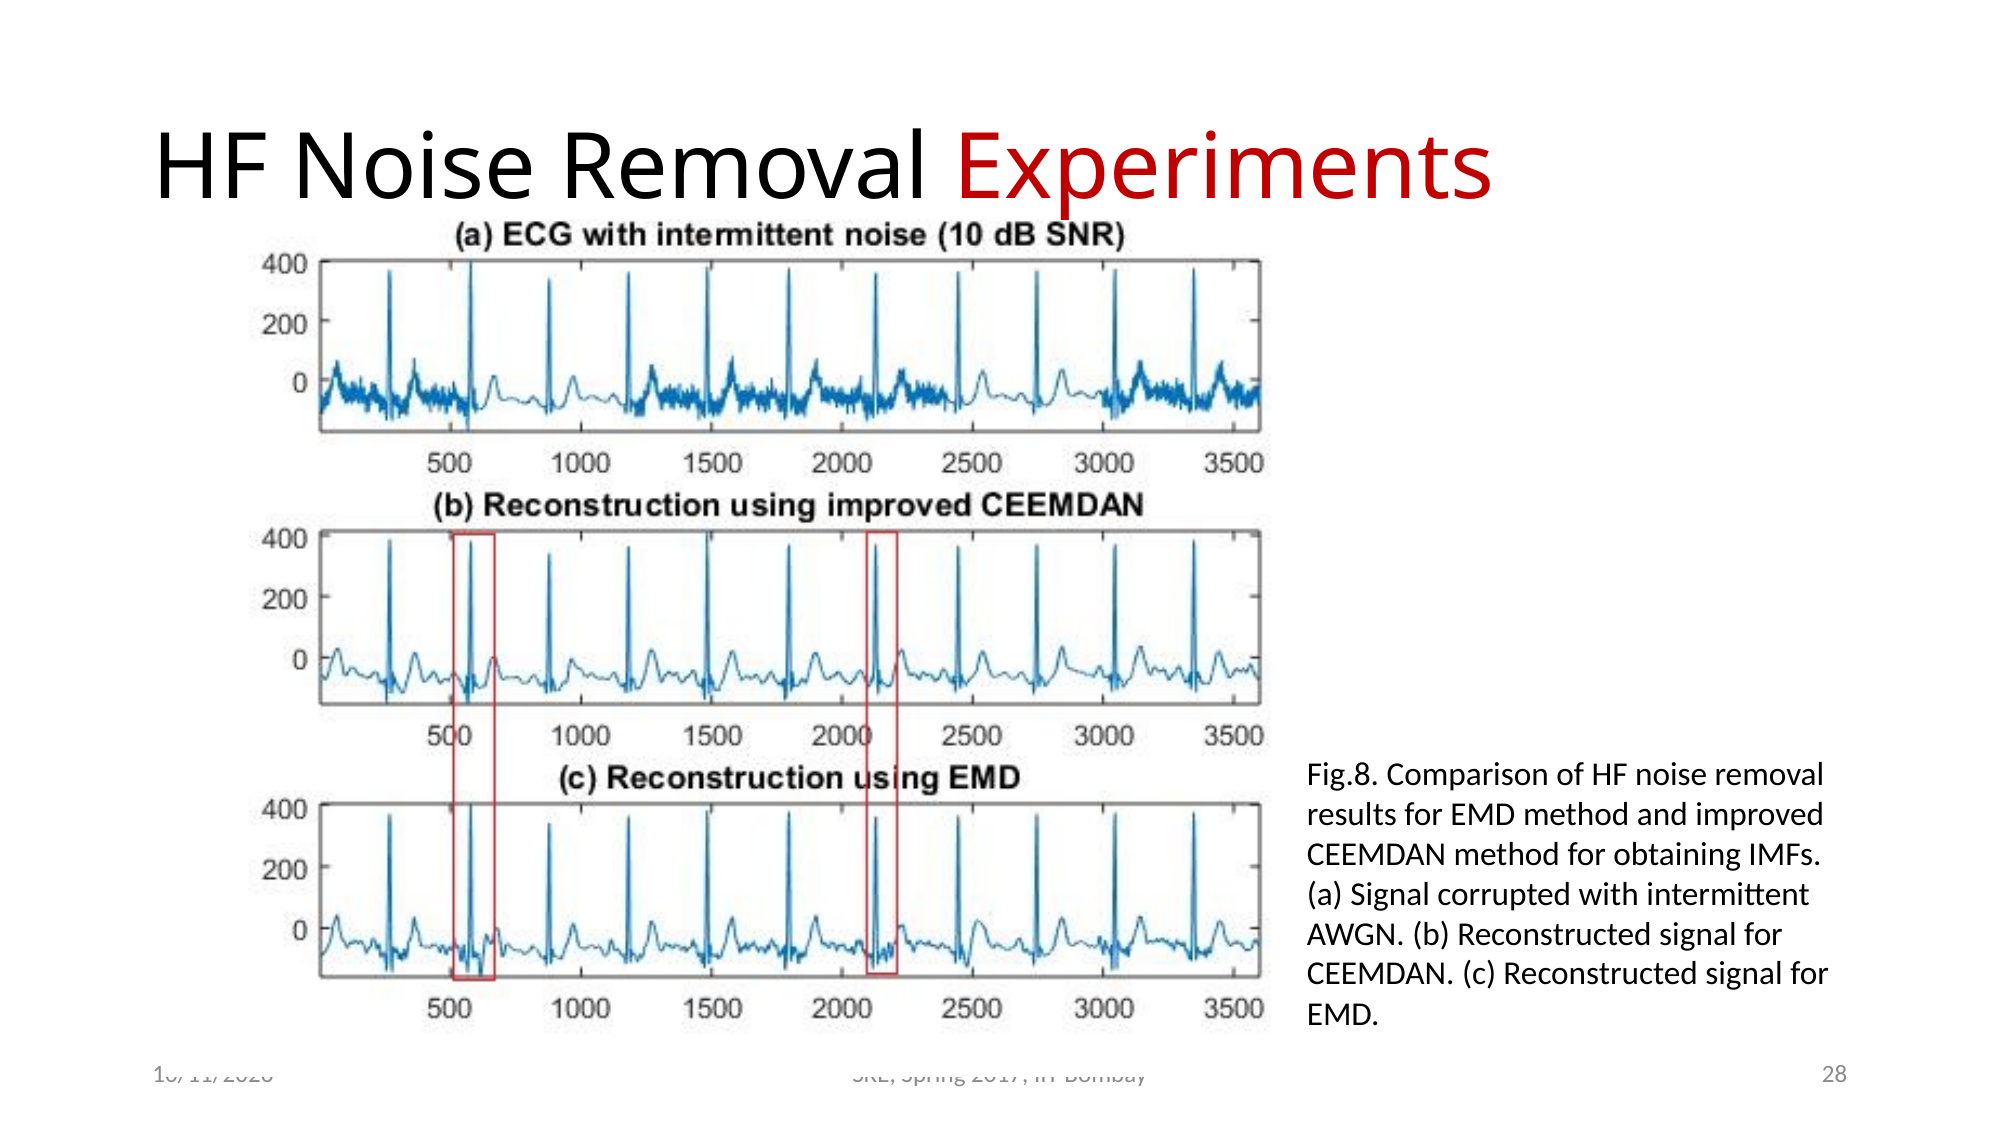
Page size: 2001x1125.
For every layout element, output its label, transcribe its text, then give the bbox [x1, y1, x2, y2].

text_box Fig.8. Comparison of HF noise removal results for EMD method and improved CEEMDAN method for obtaining IMFs. (a) Signal corrupted with intermittent AWGN. (b) Reconstructed signal for CEEMDAN. (c) Reconstructed signal for EMD. [1375, 744, 1863, 1039]
footer SRE, Spring 2017, IIT Bombay [662, 1077, 1338, 1103]
title HF Noise Removal Experiments [137, 59, 1863, 278]
slide_number 28 [1412, 1042, 1863, 1103]
picture [163, 168, 1375, 1077]
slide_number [137, 1042, 588, 1103]
